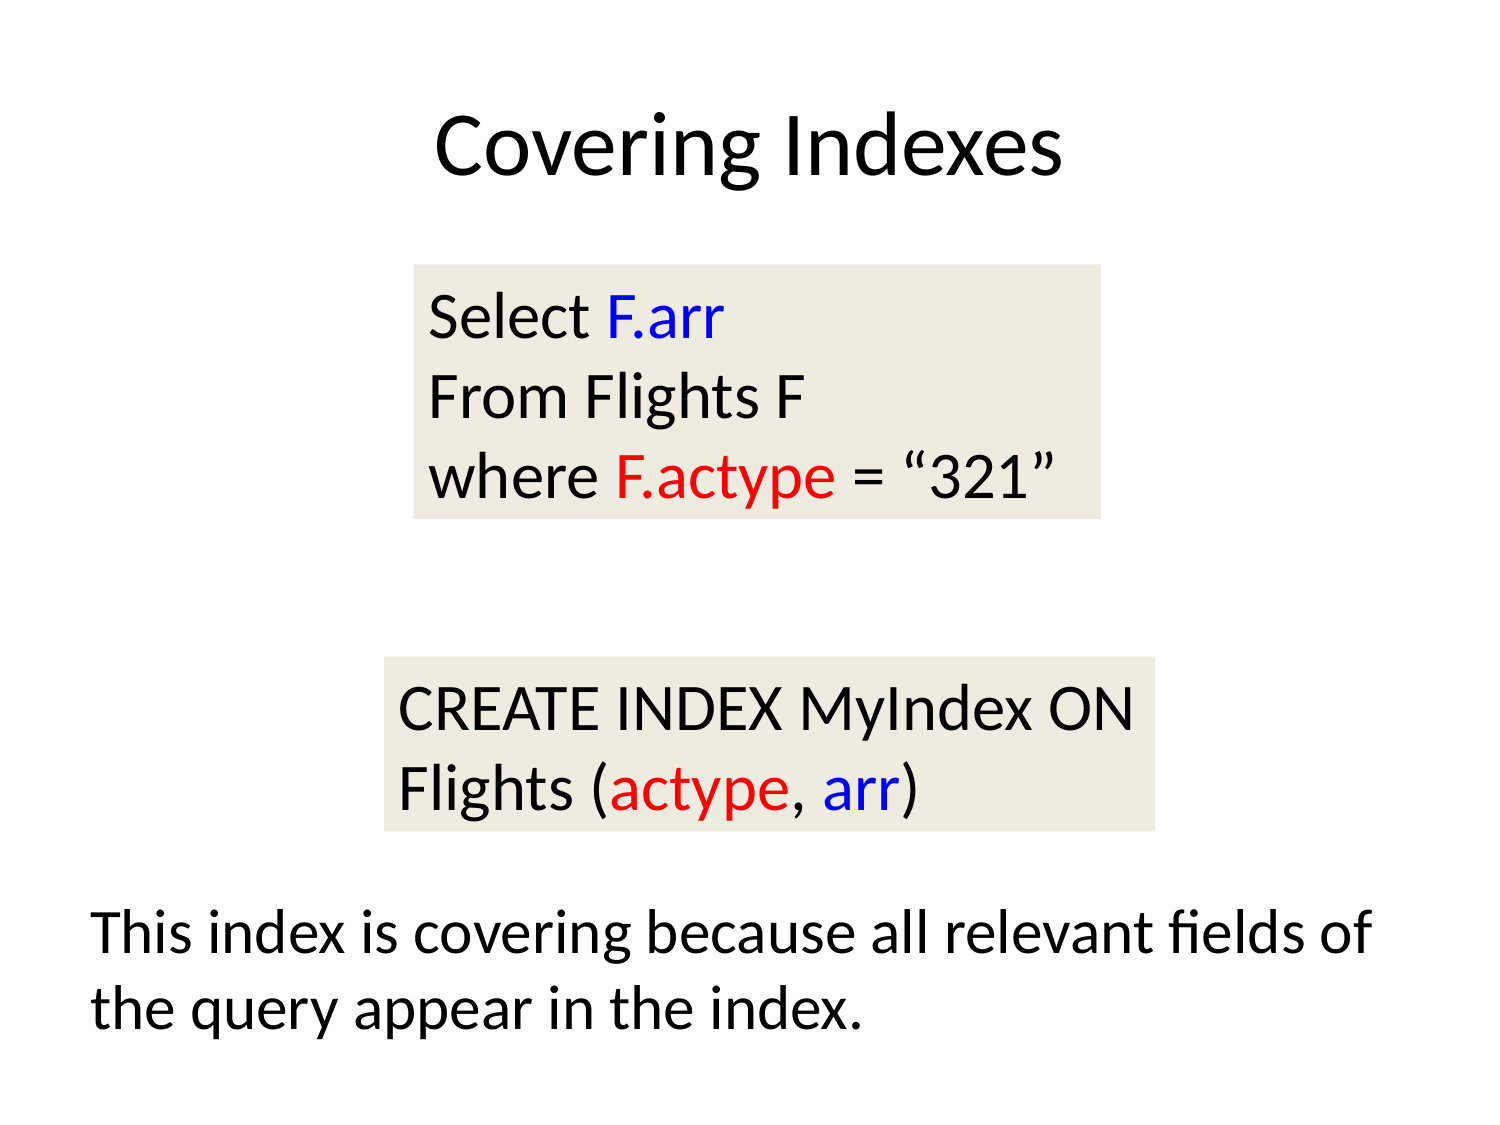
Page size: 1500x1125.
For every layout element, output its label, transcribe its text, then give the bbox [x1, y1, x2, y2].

text_box Select F.arr From Flights F where F.actype = “321” [413, 264, 1101, 519]
text_box CREATE INDEX MyIndex ON Flights (actype, arr) [384, 656, 1155, 832]
list This index is covering because all relevant fields of the query appear in the index. [75, 262, 1425, 1057]
title Covering Indexes [75, 45, 1425, 233]
